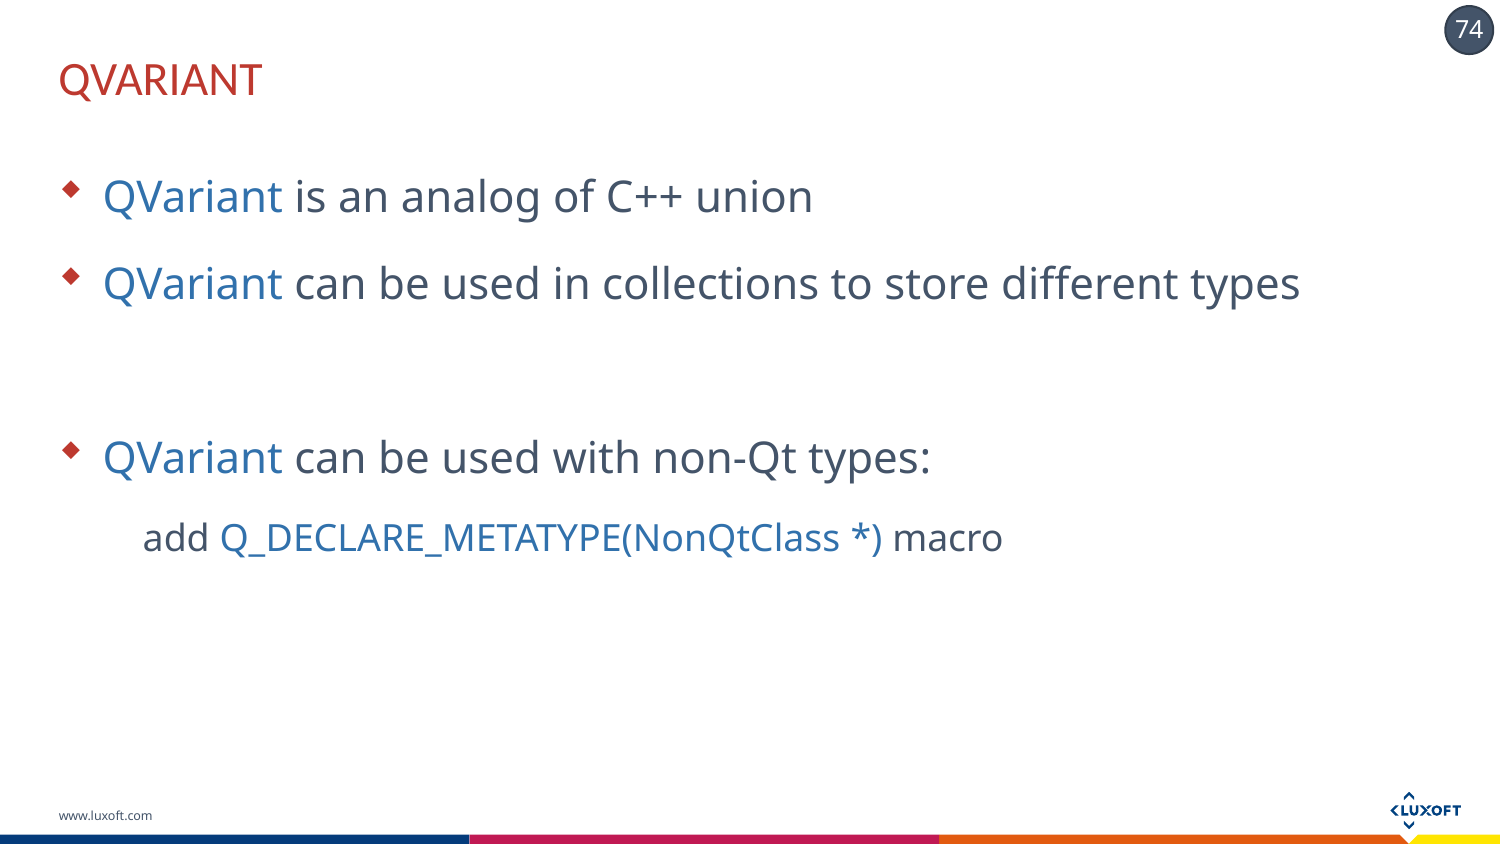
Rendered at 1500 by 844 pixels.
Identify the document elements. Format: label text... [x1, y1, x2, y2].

title QVARIANT [47, 44, 1457, 107]
list QVariant is an analog of C++ union QVariant can be used in collections to store different types QVariant can be used with non-Qt types: add Q_DECLARE_METATYPE(NonQtClass *) macro [47, 147, 1457, 764]
